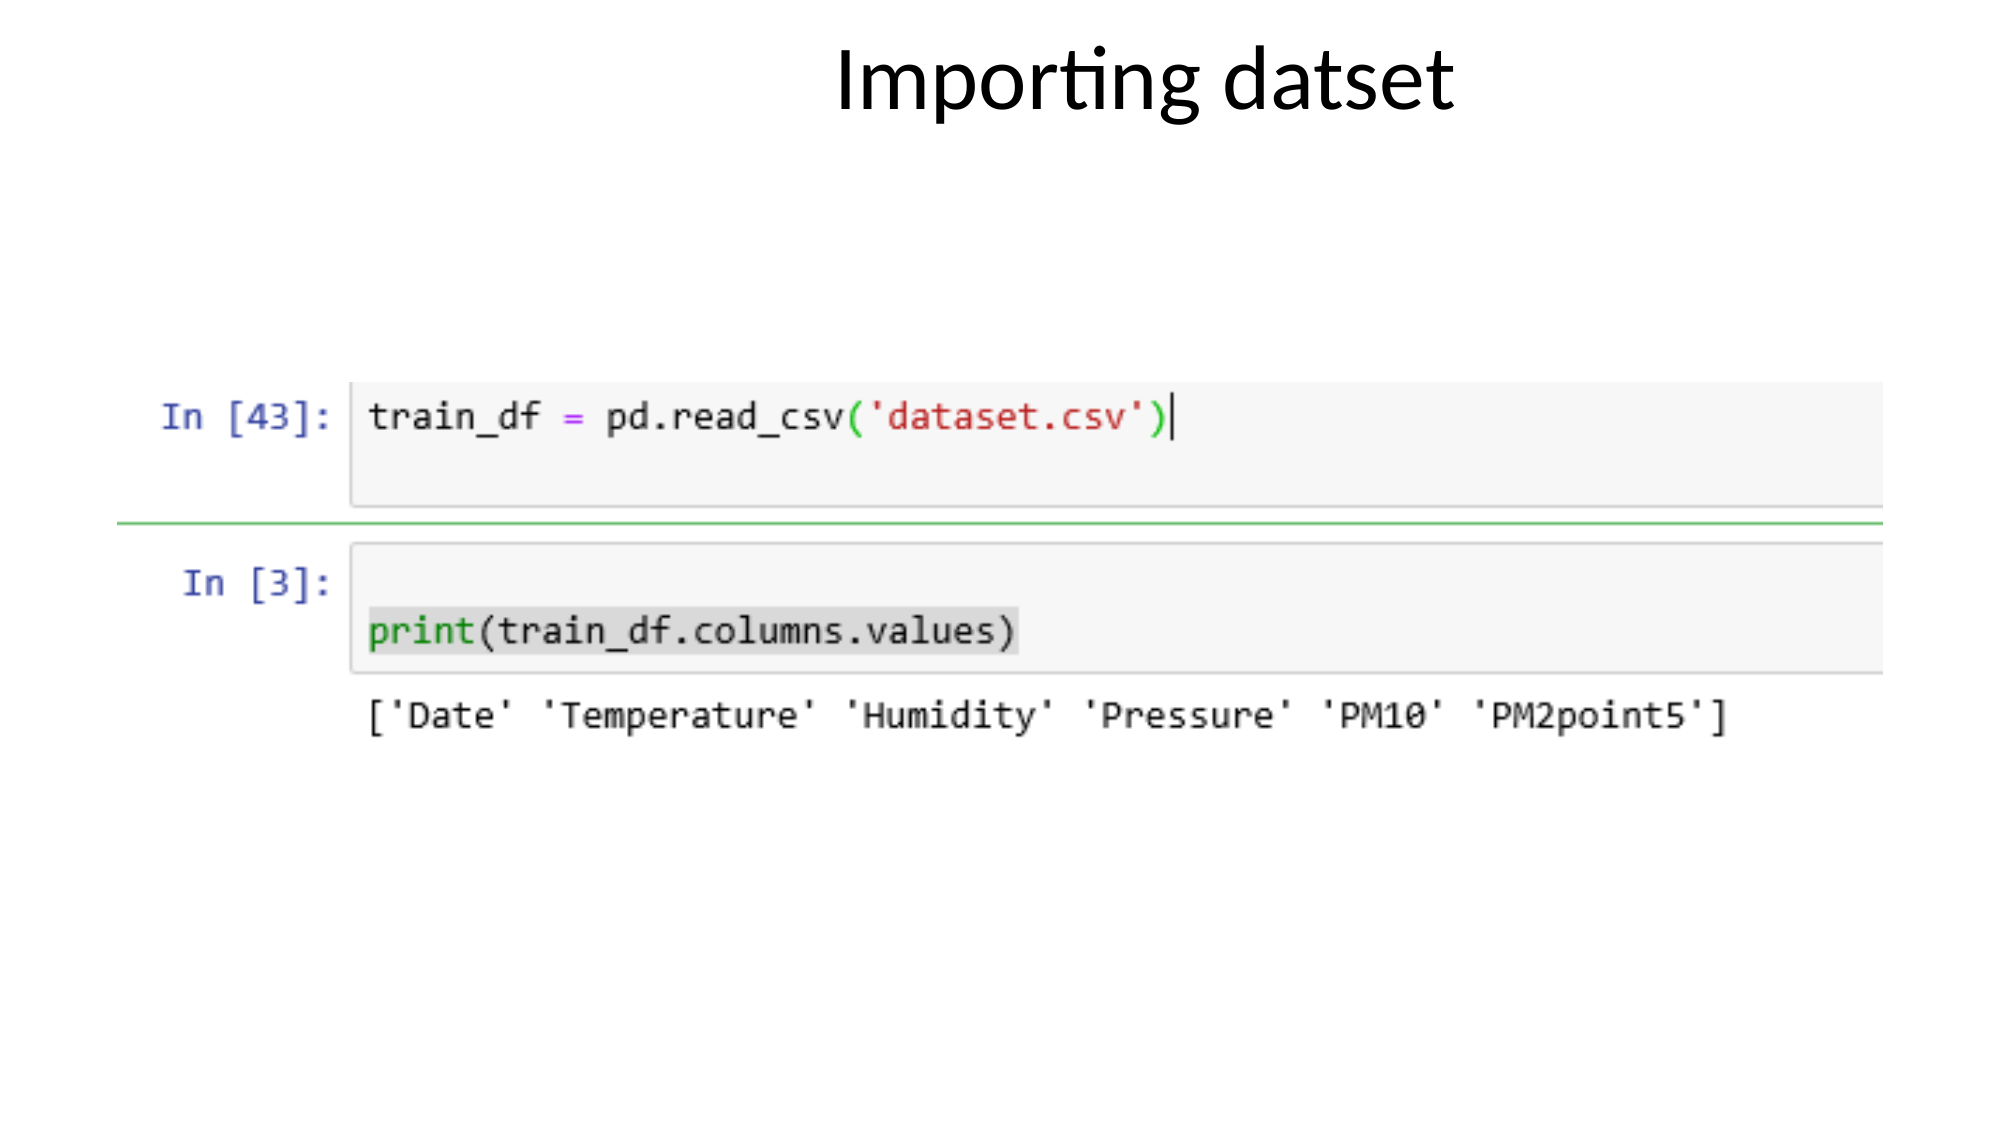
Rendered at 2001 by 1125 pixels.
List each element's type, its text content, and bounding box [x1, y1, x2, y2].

title Importing datset [295, 0, 1996, 167]
picture [117, 382, 1883, 788]
